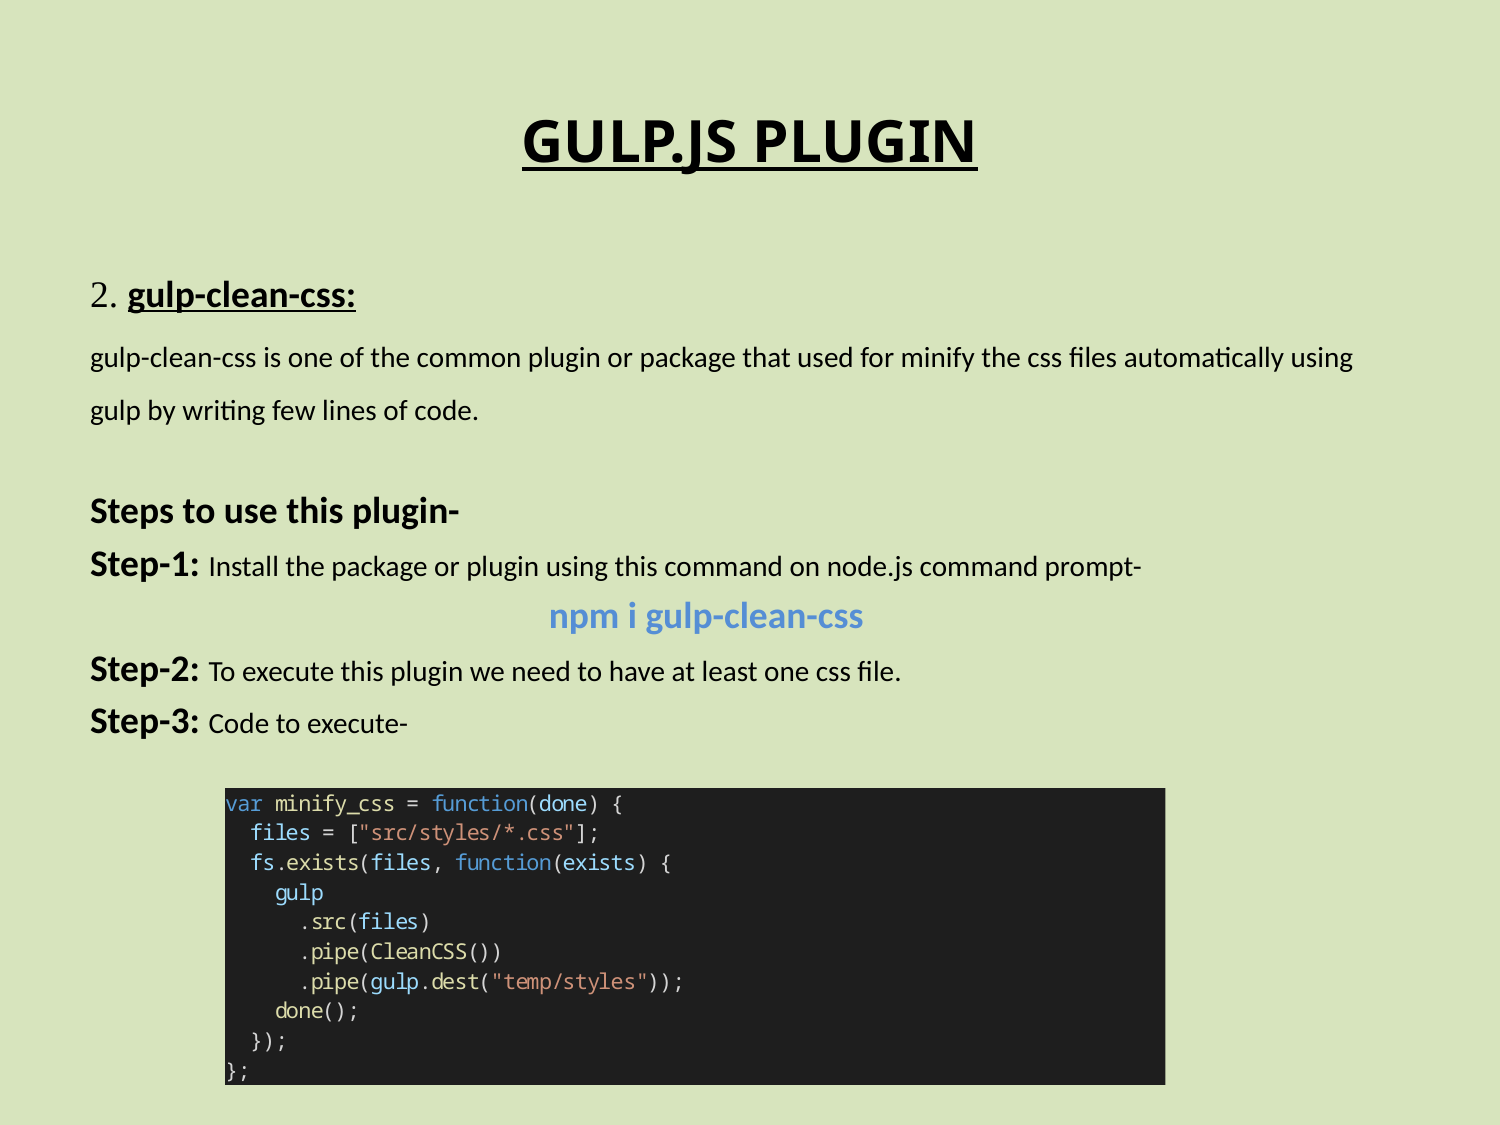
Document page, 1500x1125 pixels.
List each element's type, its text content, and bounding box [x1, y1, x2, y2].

list 2. gulp-clean-css: gulp-clean-css is one of the common plugin or package that used for minify the css files automatically using gulp by writing few lines of code. Steps to use this plugin- Step-1: Install the package or plugin using this command on node.js command prompt- npm i gulp-clean-css Step-2: To execute this plugin we need to have at least one css file. Step-3: Code to execute- [75, 262, 1425, 1113]
picture [224, 787, 1166, 1086]
title GULP.JS PLUGIN [75, 45, 1425, 233]
